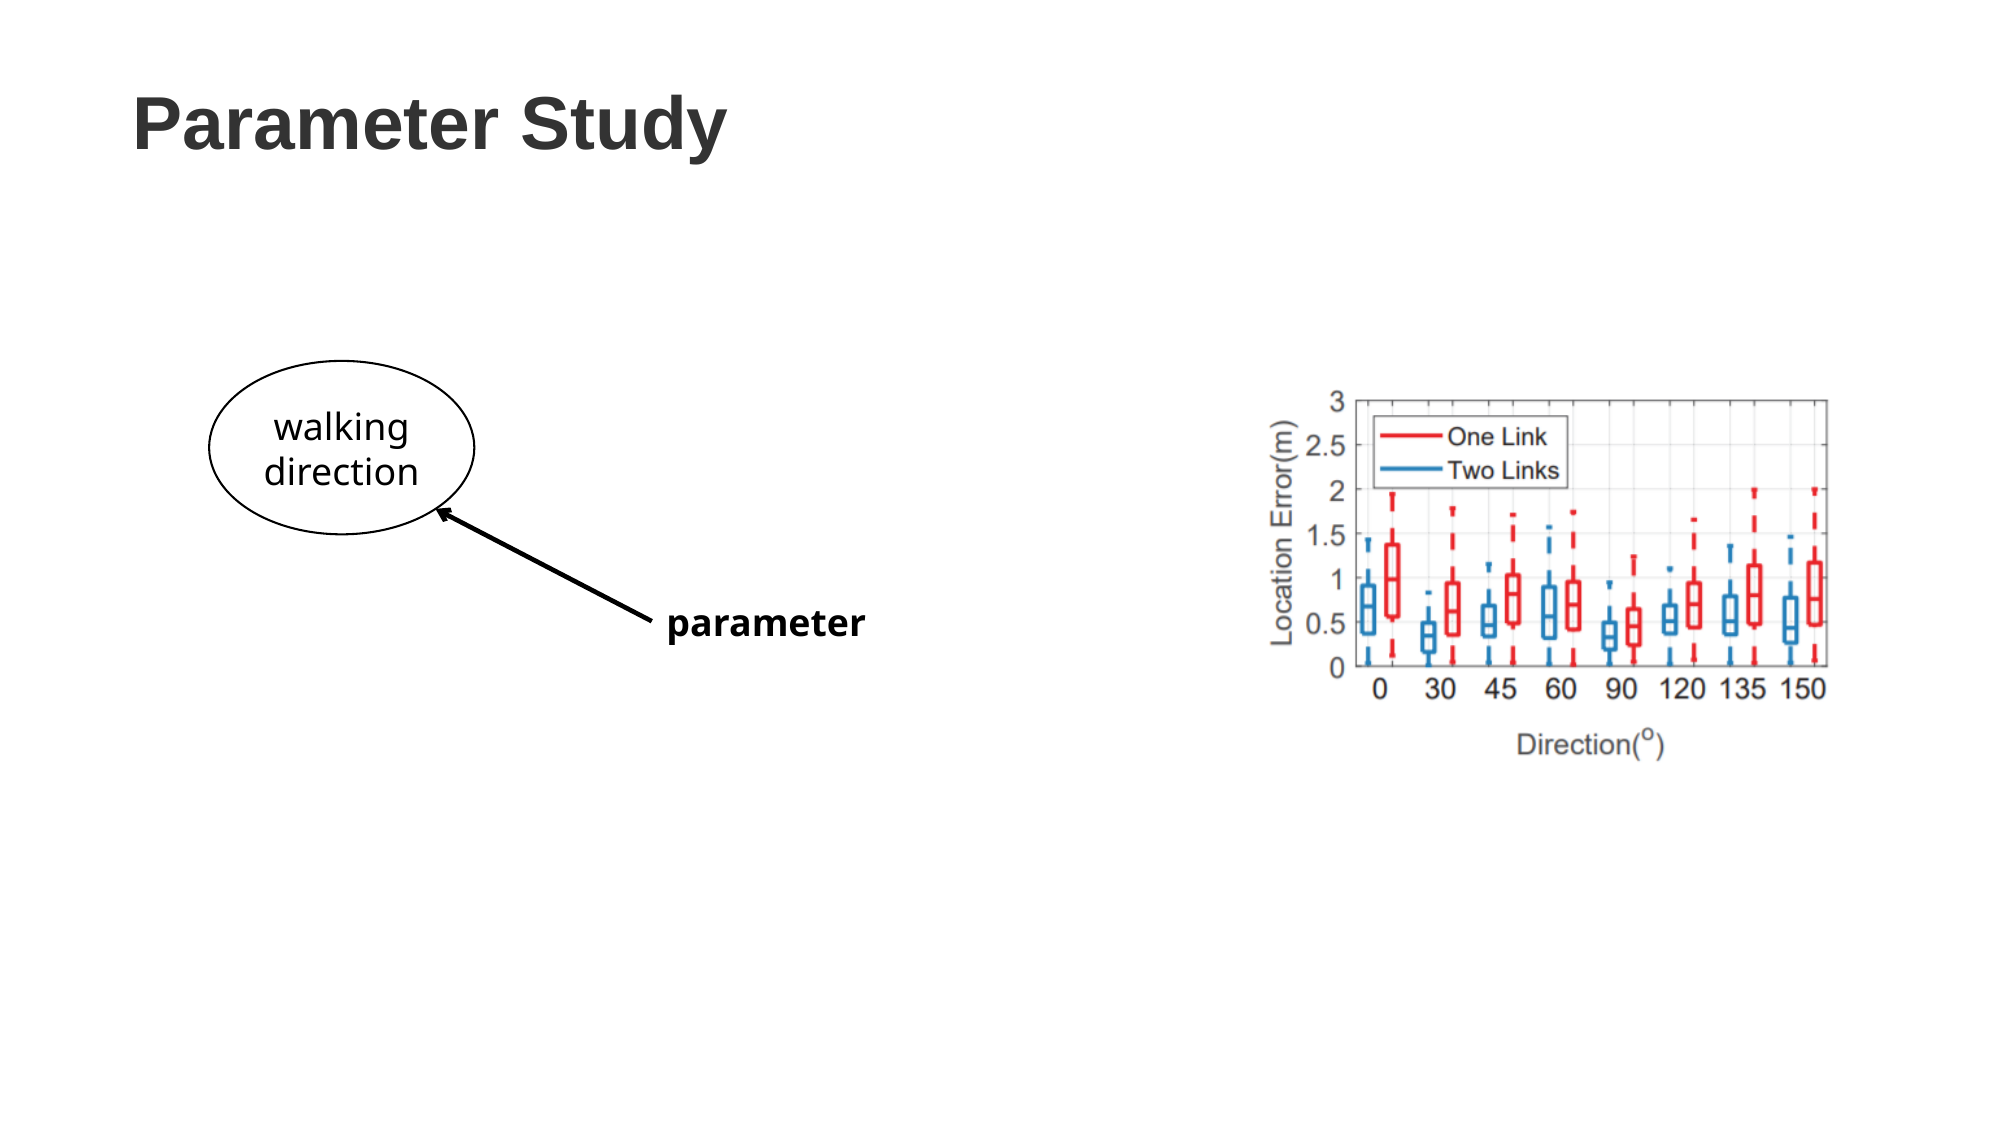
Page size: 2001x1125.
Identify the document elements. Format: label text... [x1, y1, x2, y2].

picture [1218, 366, 1849, 770]
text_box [435, 508, 660, 622]
text_box parameter [651, 591, 882, 652]
text_box Parameter Study [117, 67, 1897, 173]
text_box walking direction [208, 359, 476, 536]
